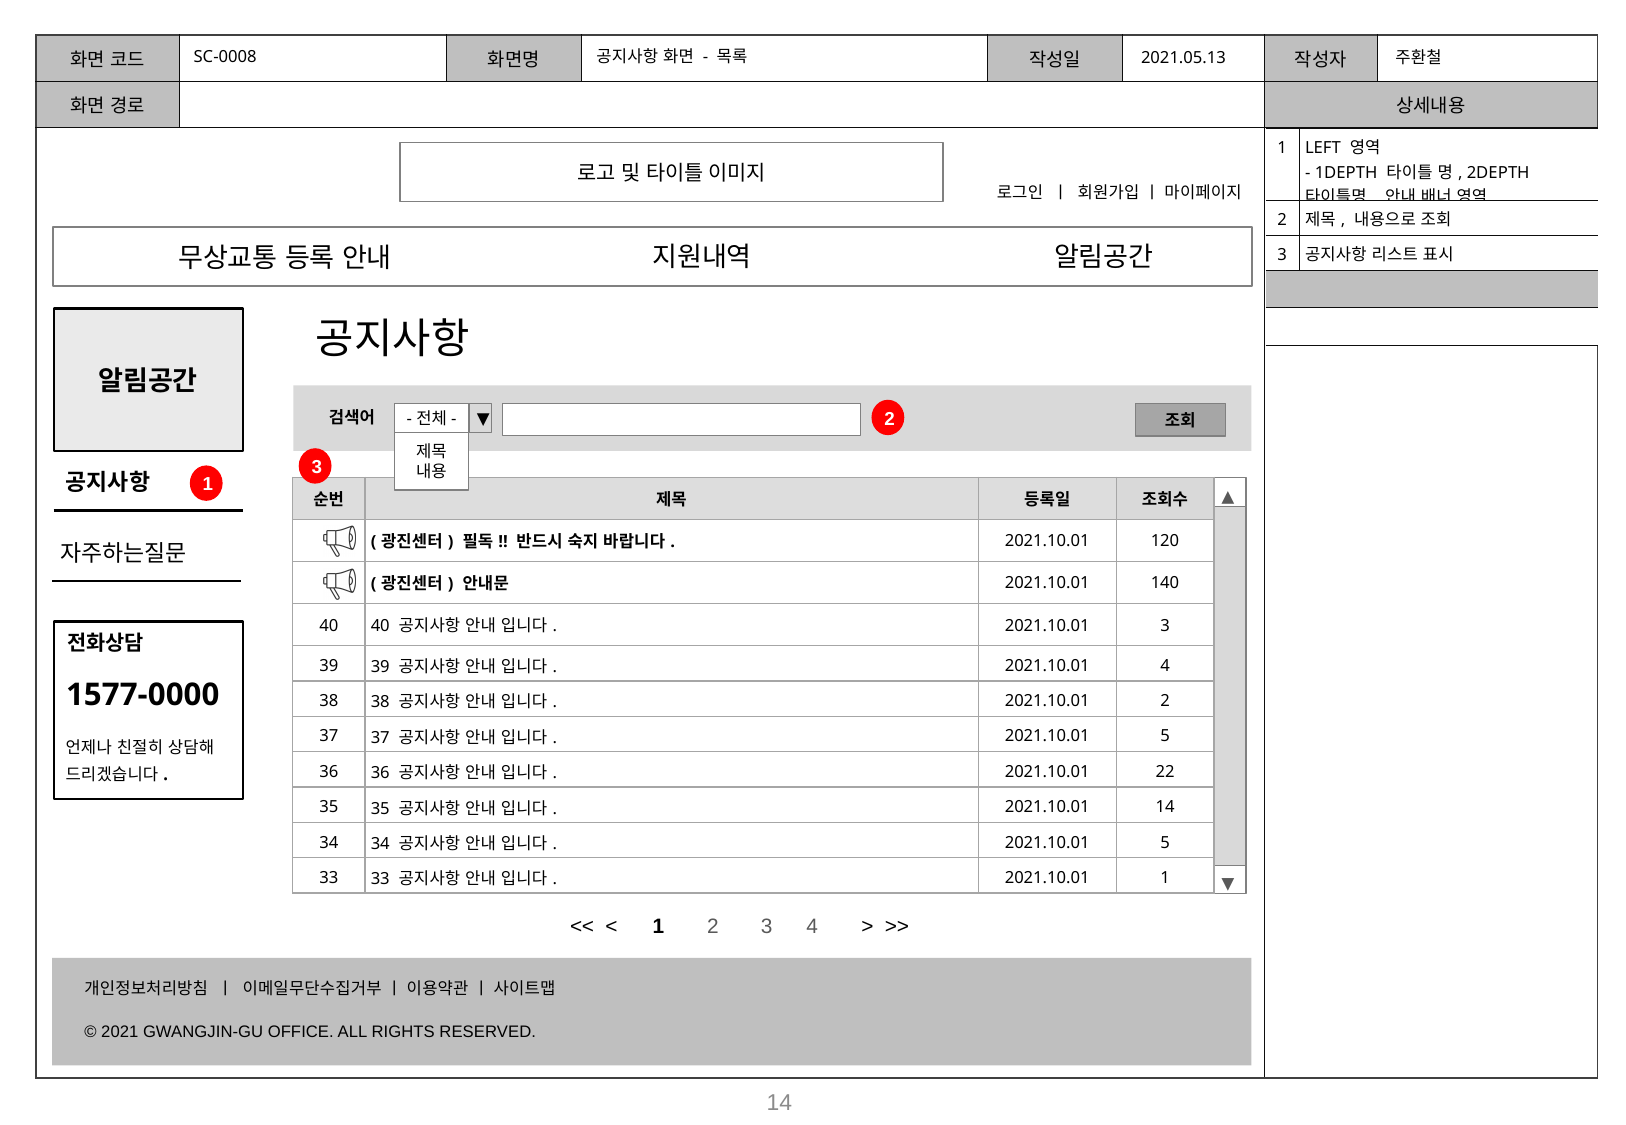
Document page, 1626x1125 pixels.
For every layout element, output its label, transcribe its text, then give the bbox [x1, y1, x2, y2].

table_cell [293, 520, 364, 561]
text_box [46, 621, 255, 799]
table_cell [1266, 308, 1598, 345]
text_box [291, 383, 1253, 453]
table_cell 40 공지사항 안내 입니다. [366, 604, 978, 645]
text_box 알림공간 [53, 308, 243, 452]
table_cell 36 공지사항 안내 입니다. [366, 752, 978, 786]
text_box 2021.05.13 [1126, 40, 1262, 76]
table_cell 2021.10.01 [979, 562, 1116, 603]
text_box 로그인 ㅣ 회원가입 ㅣ 마이페이지 [966, 174, 1274, 209]
text_box 1 [187, 463, 225, 503]
picture [323, 525, 356, 558]
table_cell (광진센터) 필독!! 반드시 숙지 바랍니다. [366, 520, 978, 561]
text_box [50, 956, 1253, 1068]
table_header 조회수 [1117, 478, 1210, 519]
table_cell 2021.10.01 [979, 520, 1116, 561]
table_cell 36 [293, 752, 364, 786]
table_header 1 [1266, 129, 1299, 200]
table_cell 39 [293, 646, 364, 680]
table_cell 39 공지사항 안내 입니다. [366, 646, 978, 680]
text_box 3 [296, 446, 334, 486]
text_box © 2021 GWANGJIN-GU OFFICE. ALL RIGHTS RESERVED. [69, 1013, 697, 1049]
table_cell [356, 562, 364, 603]
text_box 공지사항 [50, 460, 166, 503]
table_cell [1266, 271, 1598, 307]
table_cell 2021.10.01 [979, 604, 1116, 645]
table_header 제목 [366, 478, 978, 519]
table_cell 14 [1117, 788, 1208, 822]
text_box 로고 및 타이틀 이미지 [398, 141, 945, 204]
table_cell [293, 562, 323, 603]
text_box 주환철 [1380, 40, 1587, 76]
table_cell 35 [293, 788, 364, 822]
table_cell 4 [1117, 646, 1208, 680]
table_cell 3 [1117, 604, 1208, 645]
table_cell 2021.10.01 [979, 682, 1116, 716]
table_header 순번 [293, 478, 364, 519]
table_cell 2021.10.01 [979, 788, 1116, 822]
picture [323, 568, 356, 601]
table_cell 37 [293, 717, 364, 751]
table_cell 2021.10.01 [979, 752, 1116, 786]
text_box SC-0008 [178, 38, 439, 73]
table_cell 2021.10.01 [979, 717, 1116, 751]
table_cell 140 [1117, 562, 1208, 603]
text_box 알림공간 [1039, 231, 1168, 279]
table_cell 40 [293, 604, 364, 645]
table_cell 120 [1117, 520, 1208, 561]
table_cell 37 공지사항 안내 입니다. [366, 717, 978, 751]
text_box 조회 [1133, 402, 1228, 438]
table_cell 34 공지사항 안내 입니다. [366, 823, 978, 857]
table_cell 2 [1117, 682, 1208, 716]
table_cell (광진센터) 안내문 [366, 562, 978, 603]
text_box 제목 내용 [392, 444, 471, 492]
table_cell 2021.10.01 [979, 646, 1116, 680]
text_box 2 [869, 397, 907, 438]
table_cell 38 공지사항 안내 입니다. [366, 682, 978, 716]
text_box 공지사항 화면 - 목록 [581, 38, 990, 73]
table_cell 공지사항 리스트 표시 [1300, 236, 1598, 270]
table_cell 38 [293, 682, 364, 716]
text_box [1213, 477, 1247, 894]
table_cell 5 [1117, 717, 1208, 751]
table_cell 2 [1266, 201, 1299, 235]
text_box 자주하는질문 [45, 531, 243, 574]
table_cell 2021.10.01 [979, 823, 1116, 857]
table_cell 3 [1266, 236, 1299, 270]
text_box 공지사항 [301, 304, 485, 370]
table_cell 35 공지사항 안내 입니다. [366, 788, 978, 822]
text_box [548, 904, 931, 946]
table_cell 33 [293, 858, 364, 892]
table_header 등록일 [979, 478, 1116, 519]
text_box 무상교통 등록 안내 [163, 232, 407, 280]
table_cell 5 [1117, 823, 1208, 857]
table_cell 34 [293, 823, 364, 857]
text_box [51, 225, 1254, 288]
table_cell 1 [1117, 858, 1208, 892]
table_cell 33 공지사항 안내 입니다. [366, 858, 978, 892]
table_cell 2021.10.01 [979, 858, 1116, 892]
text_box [311, 399, 861, 436]
table_cell 제목, 내용으로 조회 [1300, 201, 1598, 235]
text_box 개인정보처리방침 ㅣ 이메일무단수집거부 ㅣ 이용약관 ㅣ 사이트맵 [69, 970, 697, 1006]
text_box 지원내역 [637, 231, 767, 279]
table_header LEFT 영역 - 1DEPTH 타이틀 명, 2DEPTH 타이틀명, 안내 배너 영역 [1300, 129, 1598, 200]
table_cell 22 [1117, 752, 1208, 786]
